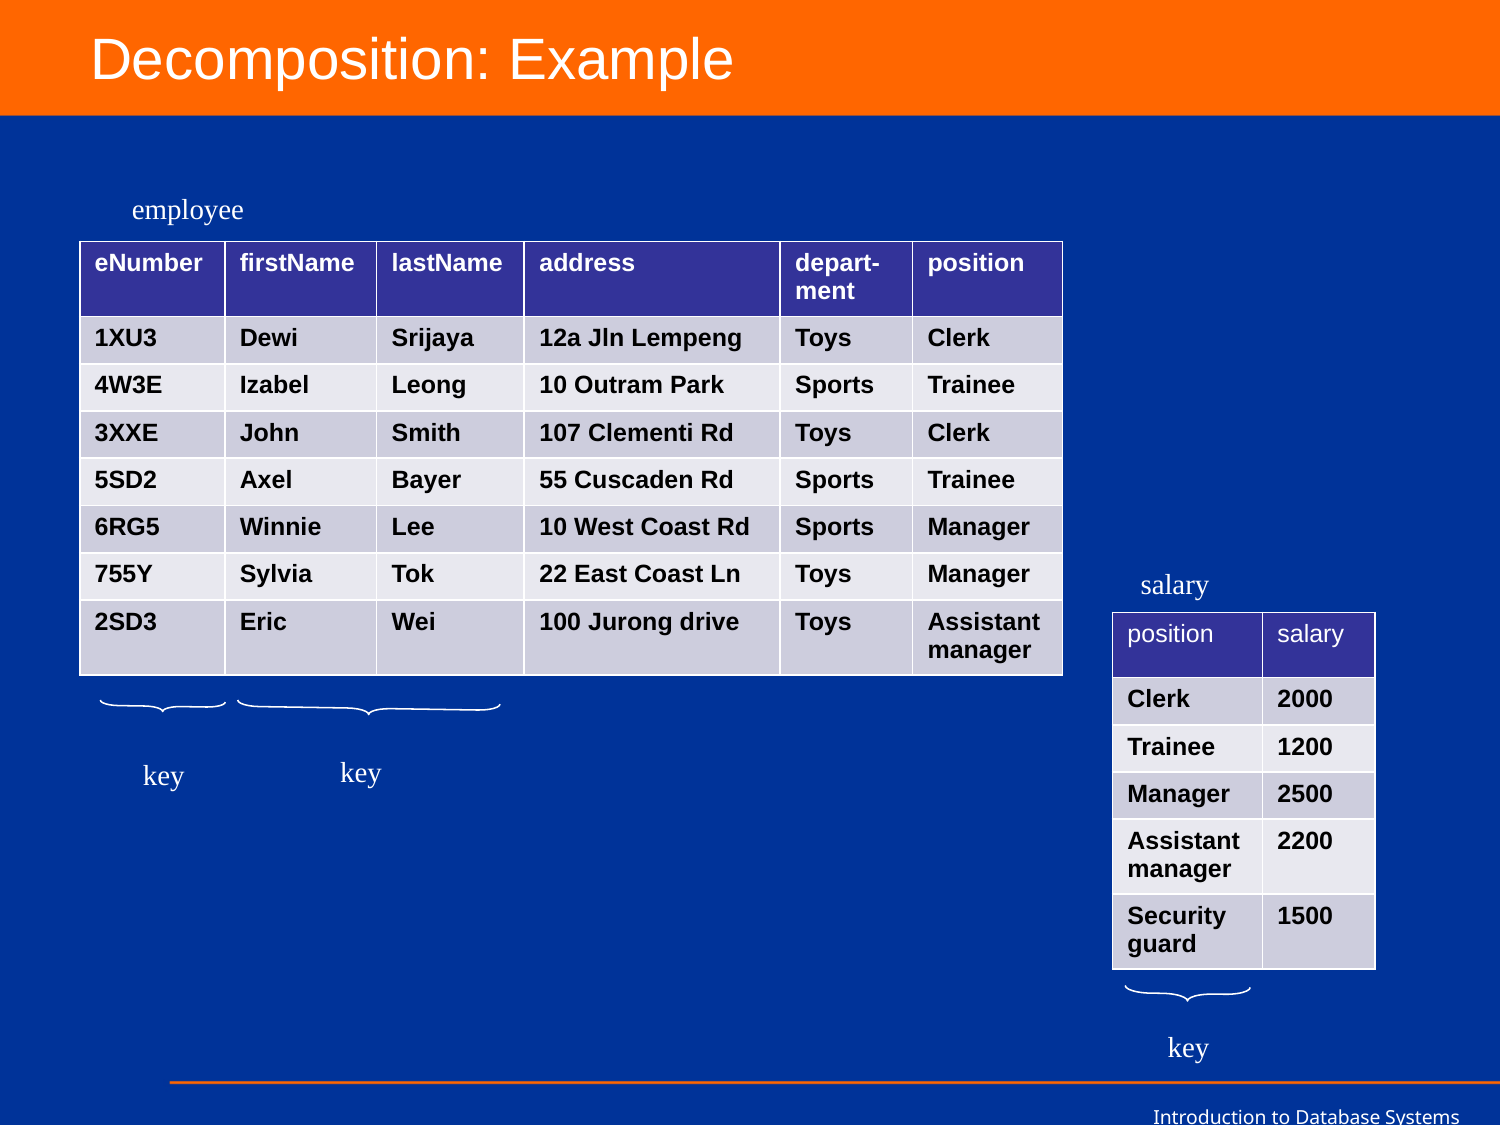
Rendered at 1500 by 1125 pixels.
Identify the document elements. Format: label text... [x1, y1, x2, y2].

table_cell 22 East Coast Ln [525, 554, 779, 599]
table_cell Dewi [226, 317, 376, 363]
table_cell 5SD2 [81, 459, 224, 505]
table_cell 3XXE [81, 412, 224, 457]
table_cell Trainee [1113, 726, 1262, 771]
text_box key [128, 715, 200, 799]
text_box key [325, 712, 397, 796]
table_cell 6RG5 [81, 506, 224, 552]
table_cell 55 Cuscaden Rd [525, 459, 779, 505]
table_cell 2SD3 [81, 601, 224, 674]
text_box [100, 700, 226, 712]
table_cell Eric [226, 601, 376, 674]
footer Introduction to Database Systems [799, 1074, 1476, 1125]
table_cell Clerk [913, 412, 1062, 457]
table_cell Trainee [913, 459, 1062, 505]
table_header lastName [377, 242, 523, 316]
table_cell 2500 [1263, 773, 1374, 818]
table_cell Manager [913, 554, 1062, 599]
table_cell 1XU3 [81, 317, 224, 363]
table_header address [525, 242, 779, 316]
table_cell Tok [377, 554, 523, 599]
table_cell Izabel [226, 365, 376, 410]
table_header position [913, 242, 1062, 316]
table_cell 10 Outram Park [525, 365, 779, 410]
text_box employee [117, 149, 260, 233]
table_cell Toys [781, 554, 912, 599]
table_cell Manager [1113, 773, 1262, 818]
table_cell Manager [913, 506, 1062, 552]
table_header position [1113, 613, 1262, 677]
table_cell Sports [781, 506, 912, 552]
table_cell Toys [781, 317, 912, 363]
title Decomposition: Example [74, 0, 1426, 151]
table_cell 4W3E [81, 365, 224, 410]
text_box key [1152, 987, 1225, 1071]
table_cell Lee [377, 506, 523, 552]
table_cell Sylvia [226, 554, 376, 599]
table_cell Sports [781, 459, 912, 505]
table_cell Smith [377, 412, 523, 457]
table_cell Toys [781, 601, 912, 674]
table_cell Assistant manager [1113, 820, 1262, 893]
text_box [1125, 985, 1251, 995]
table_cell Axel [226, 459, 376, 505]
table_cell 10 West Coast Rd [525, 506, 779, 552]
table_cell 2000 [1263, 678, 1374, 724]
table_cell 1200 [1263, 726, 1374, 771]
table_cell John [226, 412, 376, 457]
table_header depart-ment [781, 242, 912, 316]
table_cell Toys [781, 412, 912, 457]
table_cell Bayer [377, 459, 523, 505]
table_cell Srijaya [377, 317, 523, 363]
table_cell 755Y [81, 554, 224, 599]
text_box salary [1125, 524, 1225, 608]
table_cell Sports [781, 365, 912, 410]
table_cell Wei [377, 601, 523, 674]
text_box [237, 699, 500, 712]
picture [0, 0, 1500, 1125]
table_header firstName [226, 242, 376, 316]
table_cell 12a Jln Lempeng [525, 317, 779, 363]
table_header salary [1263, 613, 1374, 677]
table_cell Security guard [1113, 895, 1262, 968]
table_cell 1500 [1263, 895, 1374, 968]
table_cell Clerk [913, 317, 1062, 363]
table_cell Winnie [226, 506, 376, 552]
table_cell 2200 [1263, 820, 1374, 893]
table_cell 107 Clementi Rd [525, 412, 779, 457]
table_cell Assistant manager [913, 601, 1062, 674]
table_cell 100 Jurong drive [525, 601, 779, 674]
table_cell Leong [377, 365, 523, 410]
table_header eNumber [81, 242, 224, 316]
table_cell Clerk [1113, 678, 1262, 724]
table_cell Trainee [913, 365, 1062, 410]
